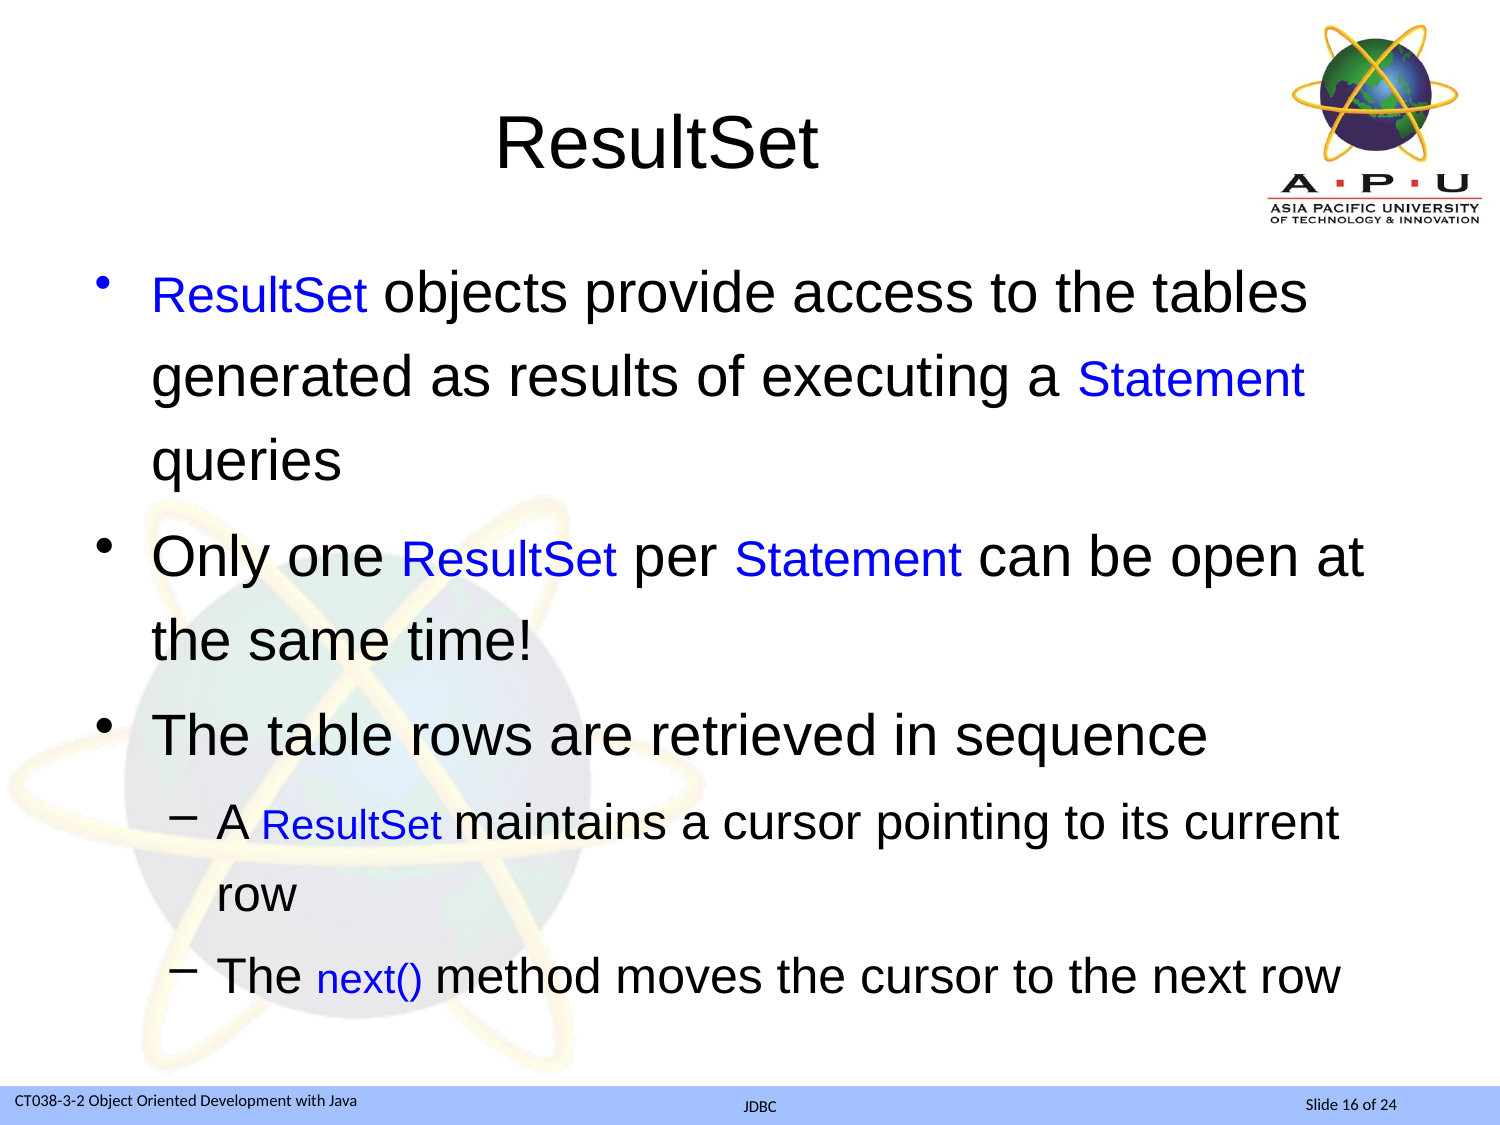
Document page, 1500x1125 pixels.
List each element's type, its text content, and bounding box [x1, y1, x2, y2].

title ResultSet [79, 45, 1235, 232]
list ResultSet objects provide access to the tables generated as results of executing a Statement queries Only one ResultSet per Statement can be open at the same time! The table rows are retrieved in sequence A ResultSet maintains a cursor pointing to its current row The next() method moves the cursor to the next row [79, 232, 1430, 1040]
picture [1251, 0, 1500, 249]
